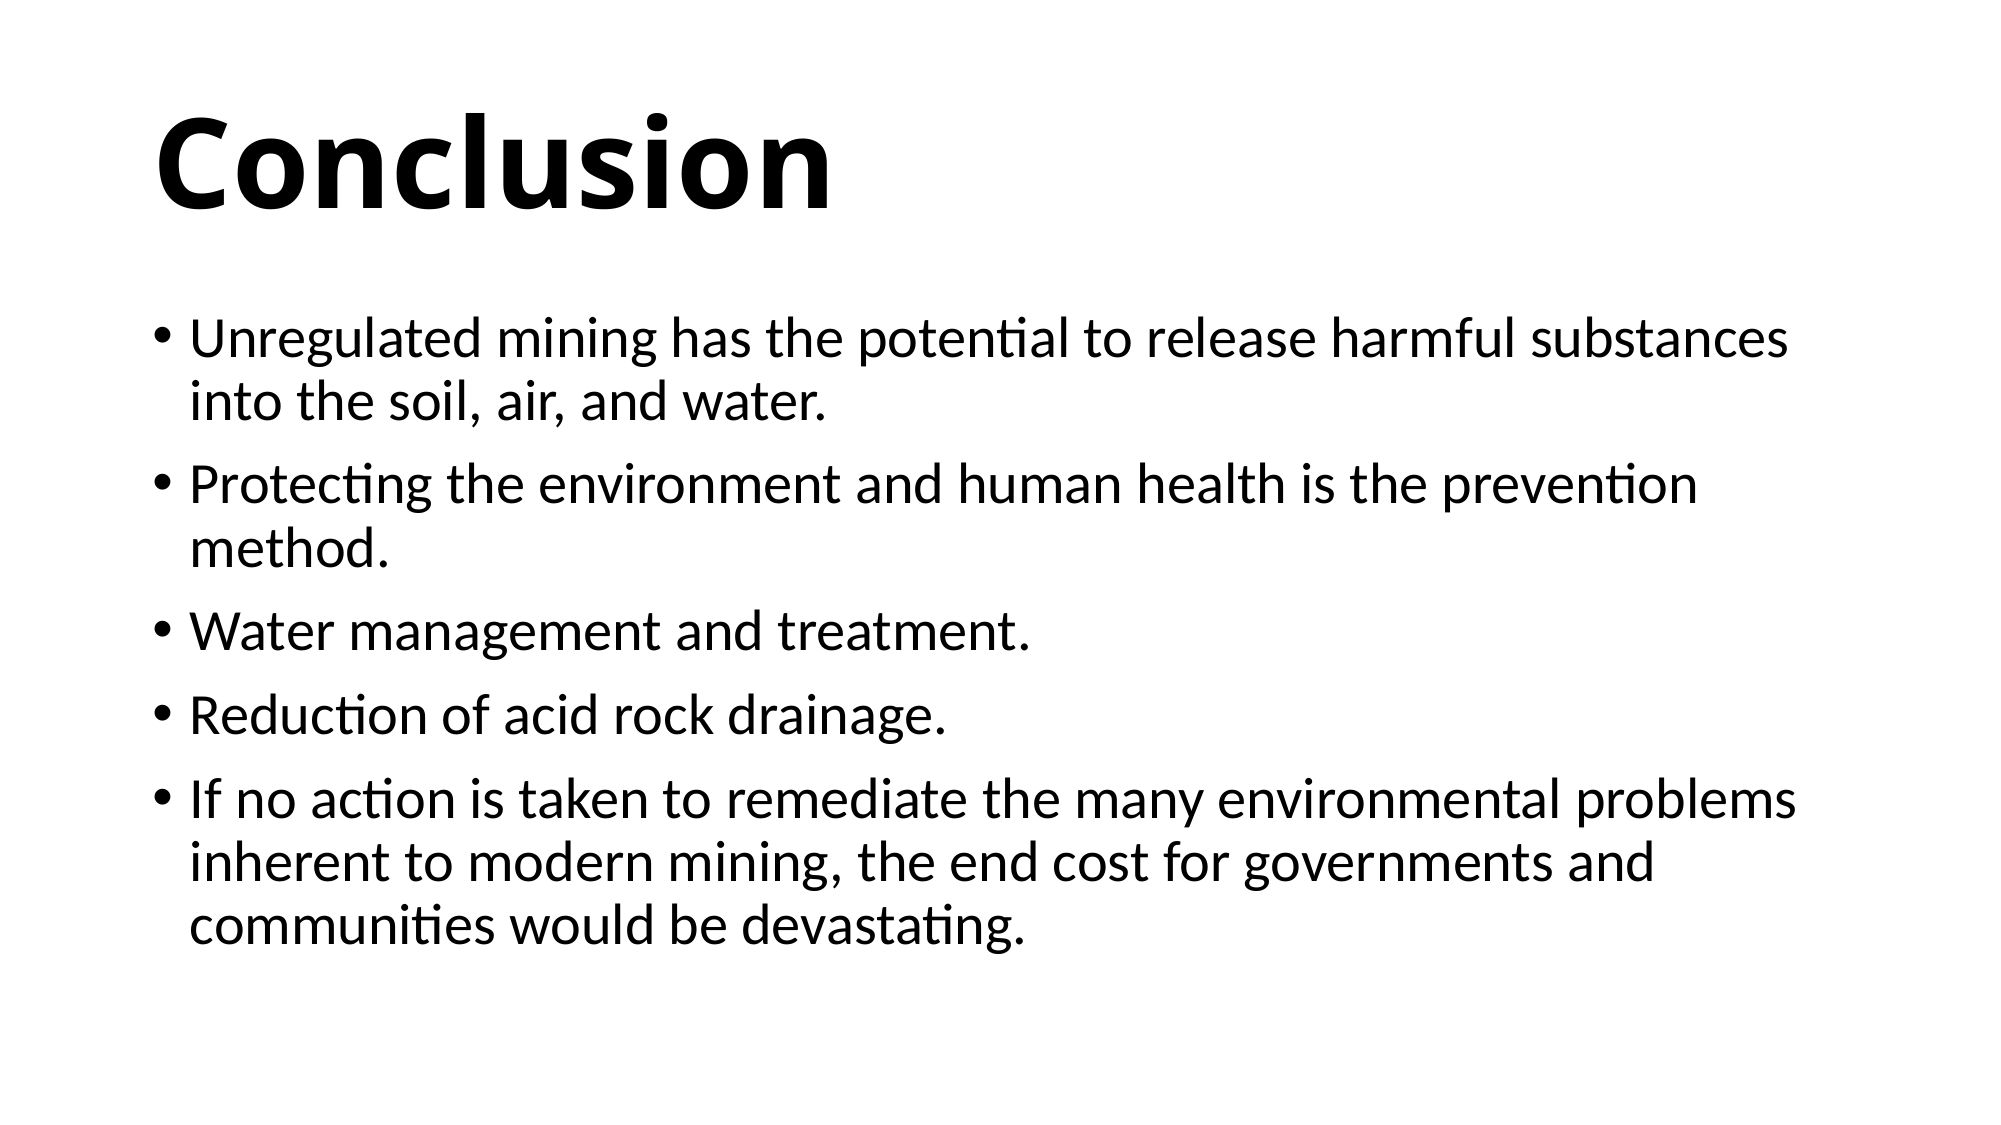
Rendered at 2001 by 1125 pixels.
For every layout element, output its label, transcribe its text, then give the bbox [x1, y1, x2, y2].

list Unregulated mining has the potential to release harmful substances into the soil, air, and water. Protecting the environment and human health is the prevention method. Water management and treatment. Reduction of acid rock drainage. If no action is taken to remediate the many environmental problems inherent to modern mining, the end cost for governments and communities would be devastating. [137, 299, 1863, 1014]
title Conclusion [137, 59, 1863, 278]
